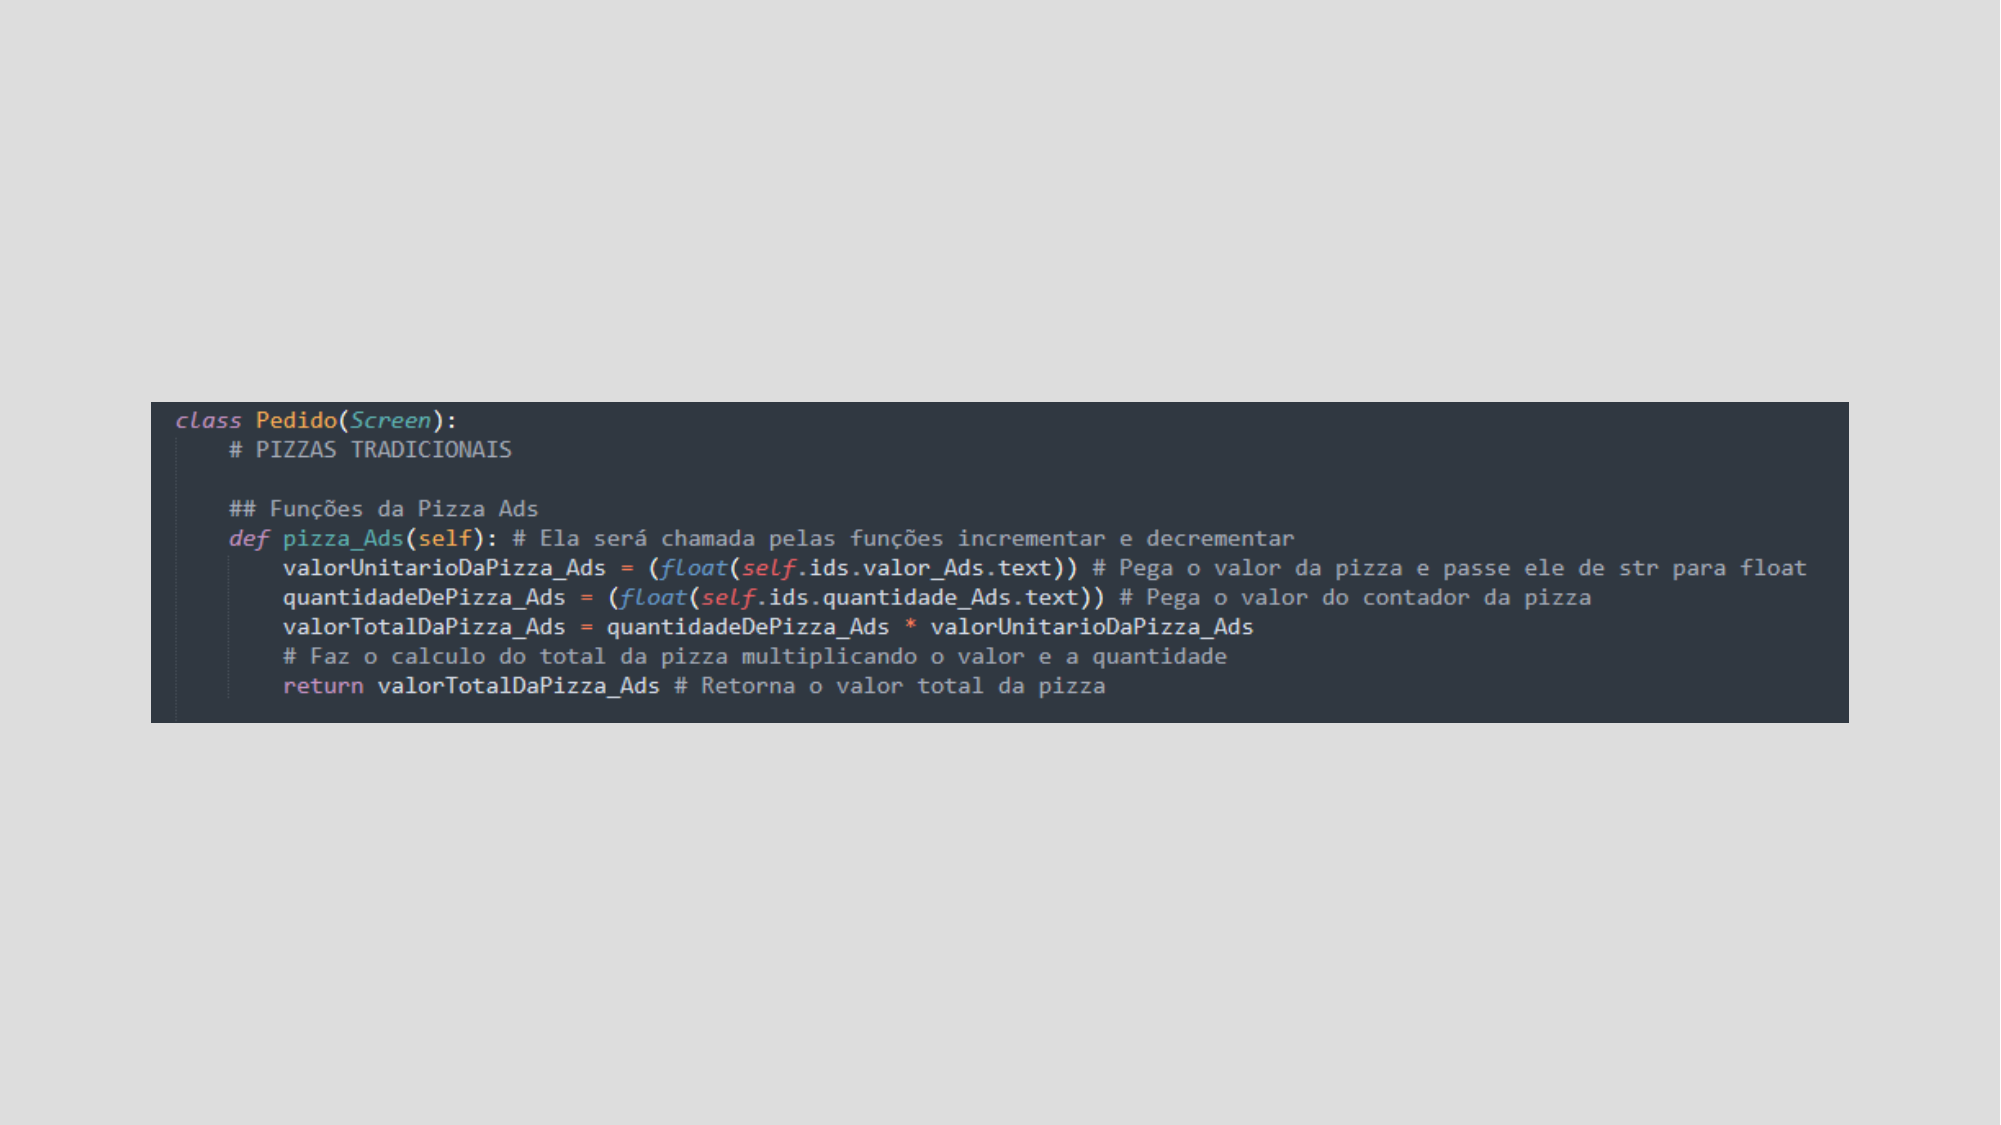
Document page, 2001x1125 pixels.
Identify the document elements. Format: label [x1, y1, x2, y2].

picture [151, 402, 1849, 723]
